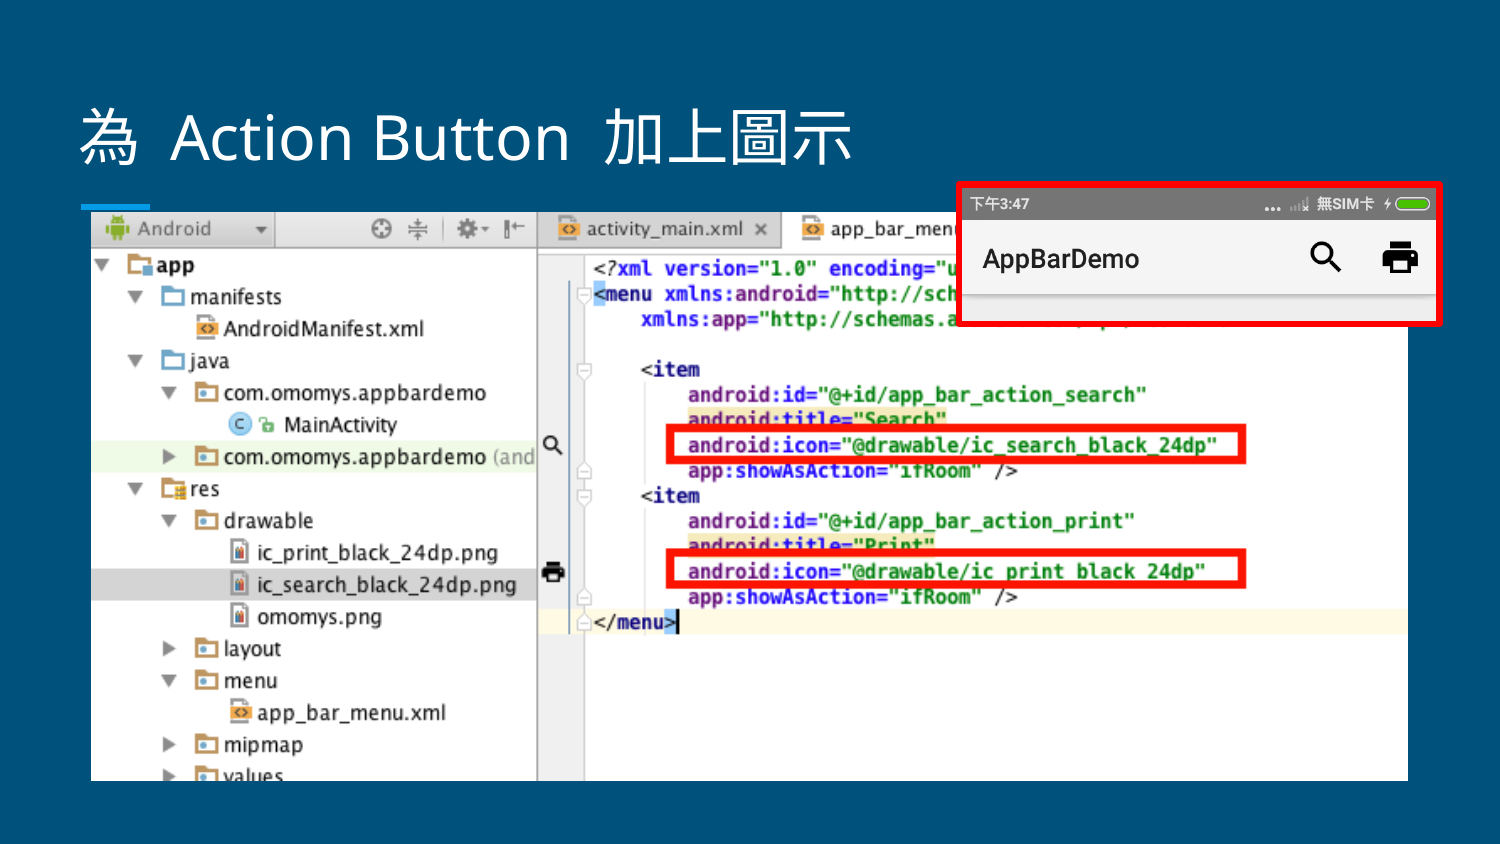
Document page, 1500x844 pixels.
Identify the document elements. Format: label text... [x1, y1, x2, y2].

title 為 Action Button 加上圖示 [63, 75, 1437, 188]
picture [92, 187, 1437, 780]
